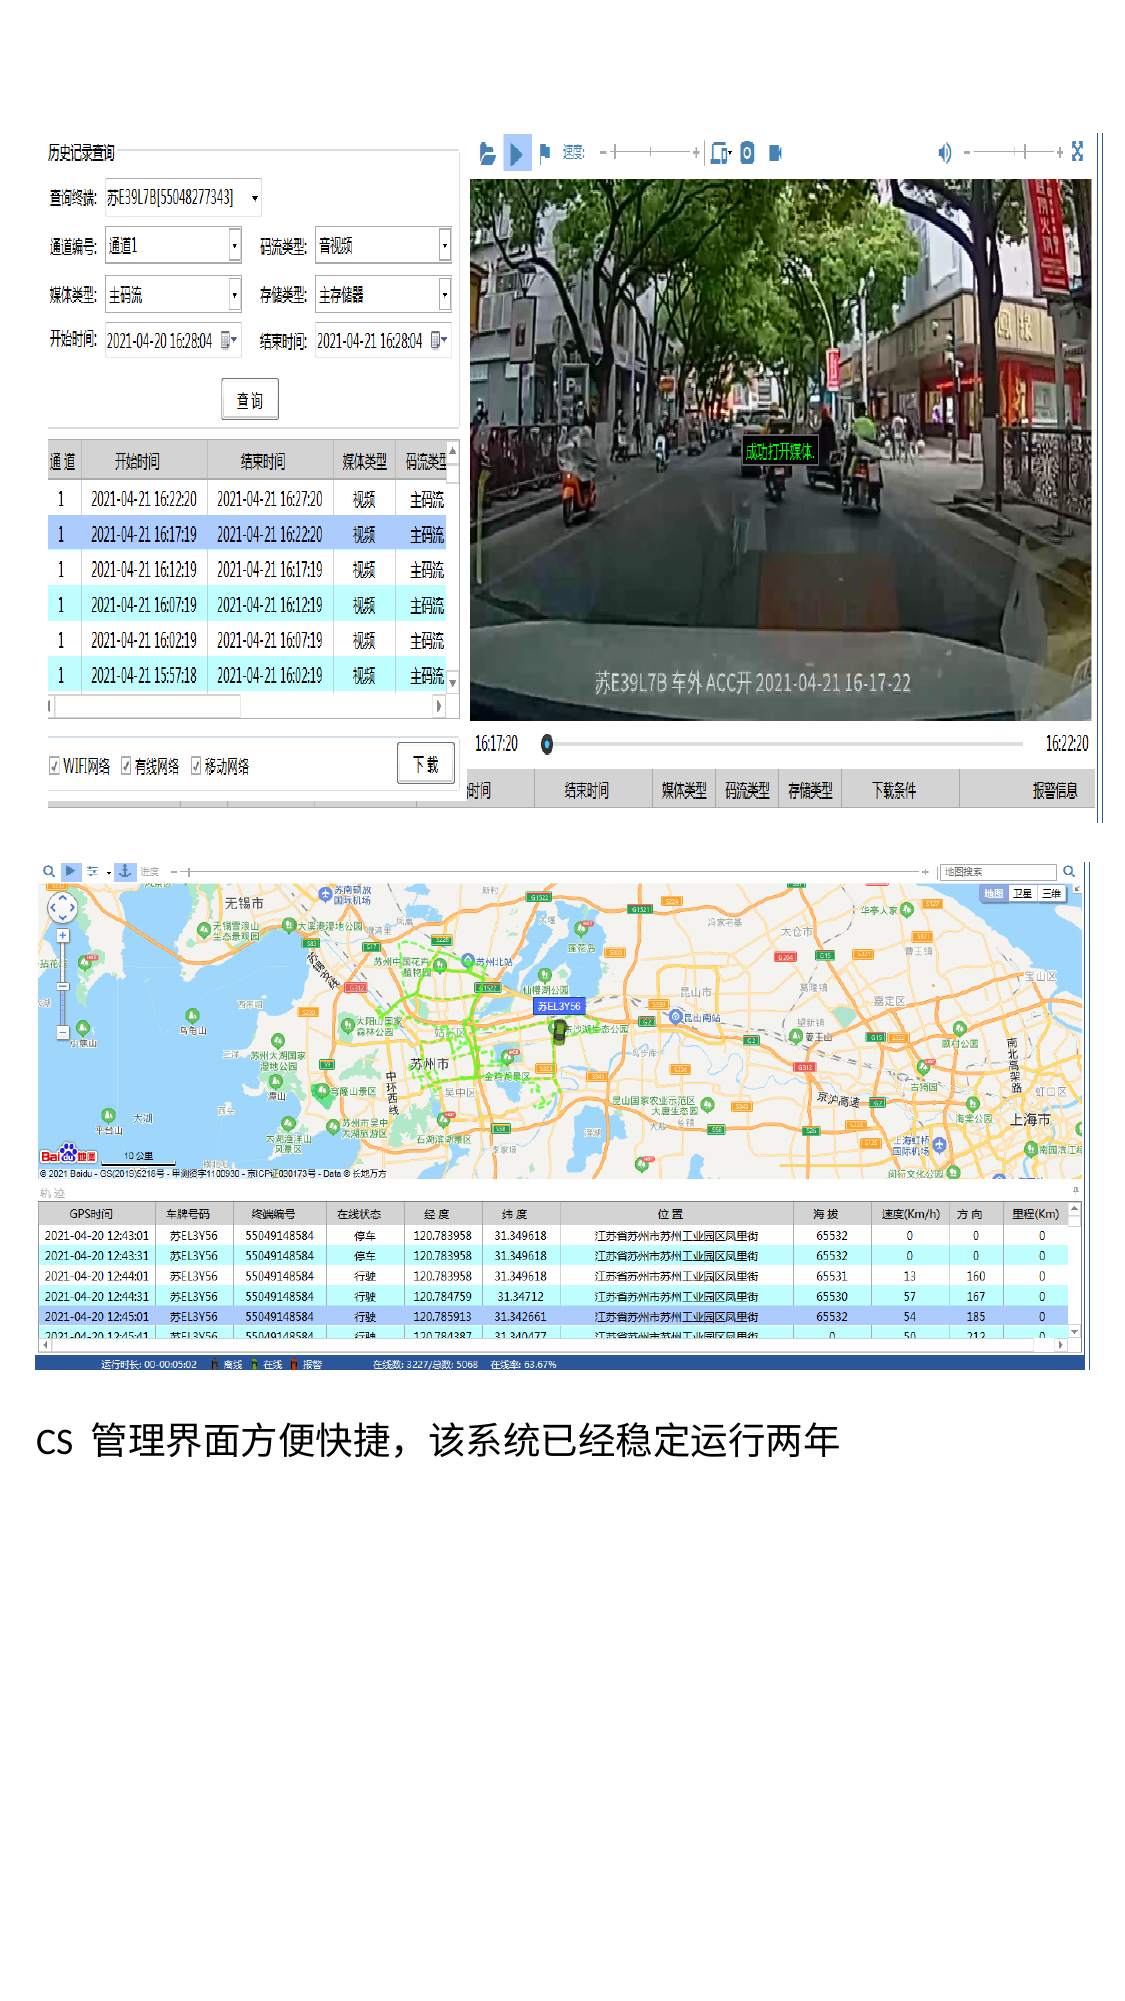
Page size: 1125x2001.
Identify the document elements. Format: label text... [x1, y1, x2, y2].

text_box CS 管理界面方便快捷，该系统已经稳定运行两年 [21, 1409, 1062, 1470]
picture [48, 133, 1103, 823]
picture [34, 862, 1090, 1370]
